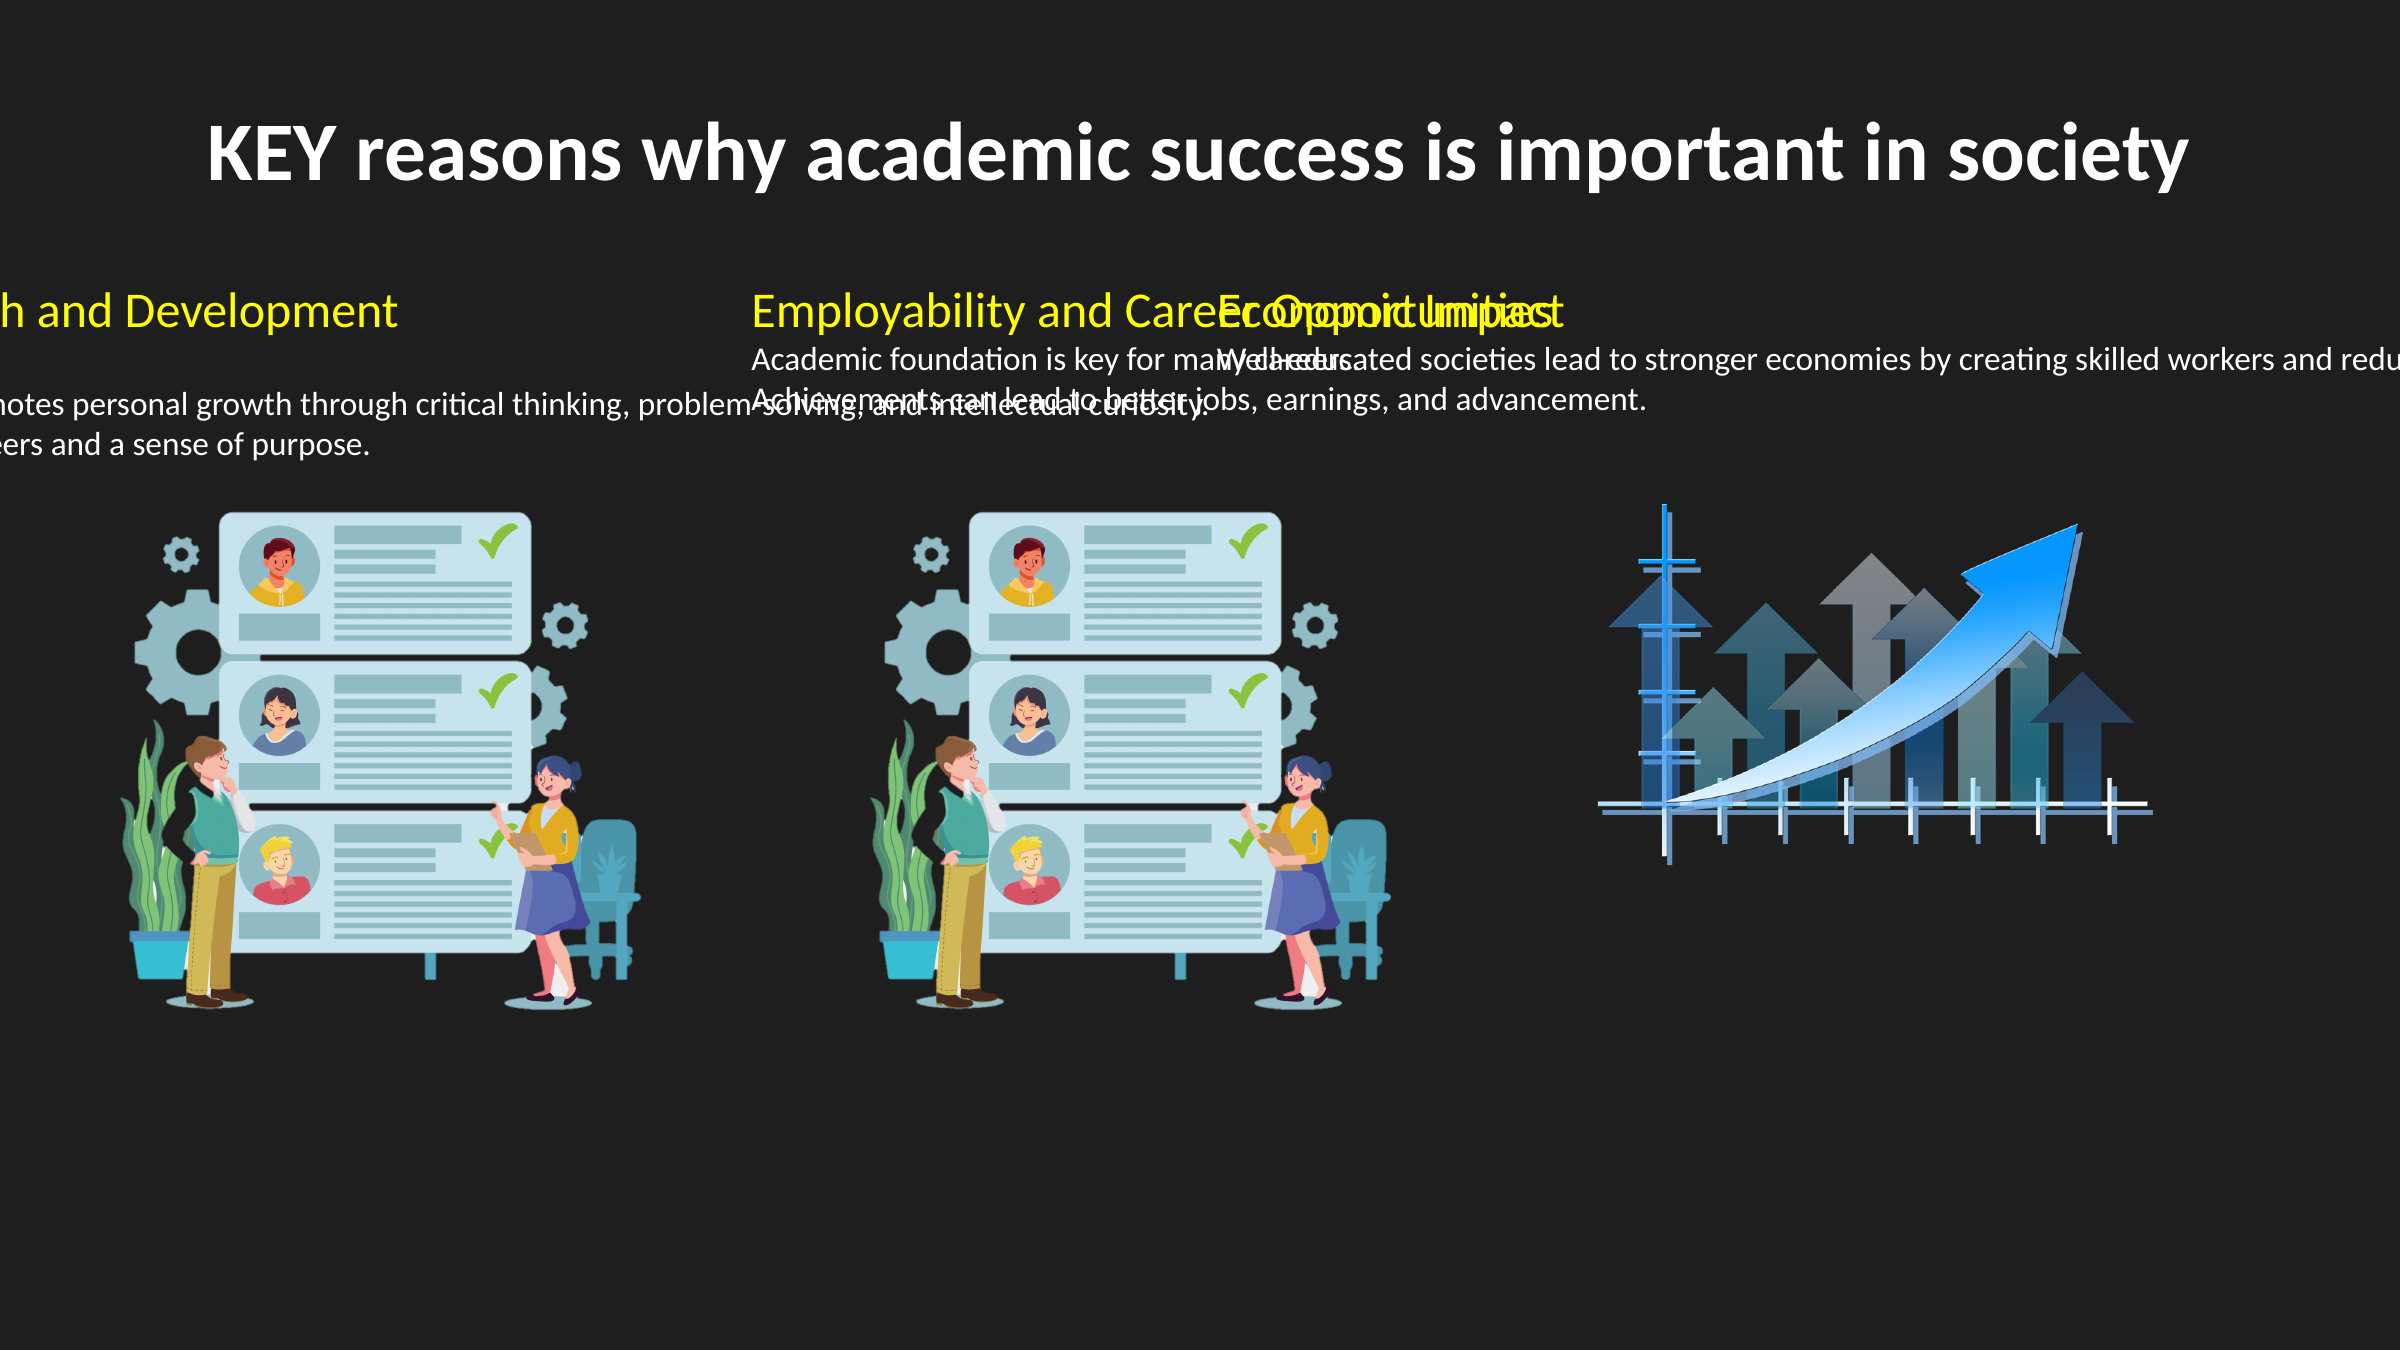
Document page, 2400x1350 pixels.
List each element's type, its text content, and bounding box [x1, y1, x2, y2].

text_box Personal Growth and Development Academic success promotes personal growth through critical thinking, problem-solving, and intellectual curiosity. It leads to fulfilling careers and a sense of purpose. [0, 224, 1228, 470]
picture [74, 449, 676, 1051]
picture [1574, 449, 2176, 875]
text_box KEY reasons why academic success is important in society [74, 45, 2325, 205]
picture [824, 449, 1426, 1051]
text_box Economic Impact Well-educated societies lead to stronger economies by creating skilled workers and reducing unemployment. [1202, 224, 2400, 385]
text_box Employability and Career Opportunities Academic foundation is key for many careers. Achievements can lead to better jobs, earnings, and advancement. [736, 224, 1664, 425]
